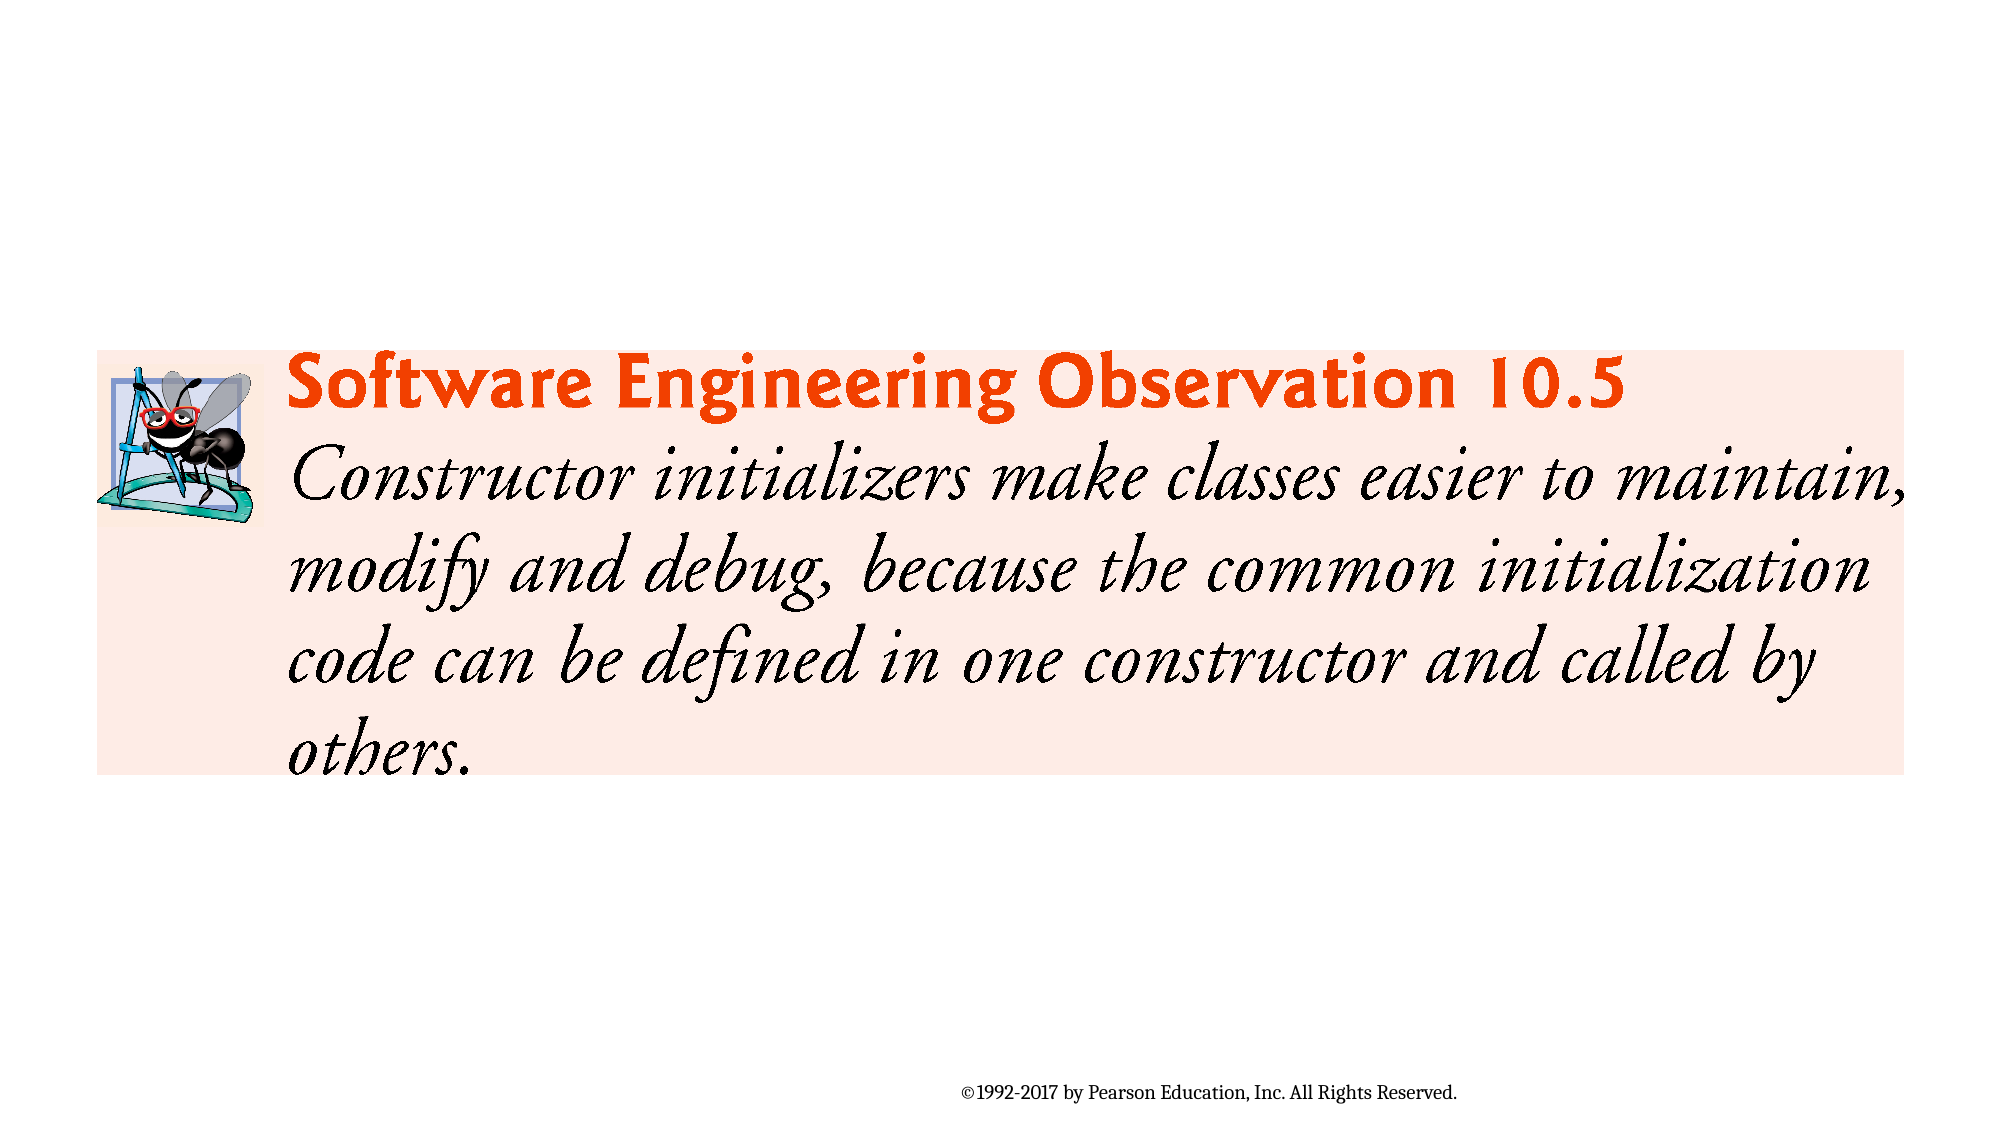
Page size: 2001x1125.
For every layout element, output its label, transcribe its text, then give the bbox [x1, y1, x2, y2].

footer ©1992-2017 by Pearson Education, Inc. All Rights Reserved. [866, 1051, 1473, 1112]
picture [0, 253, 2000, 872]
